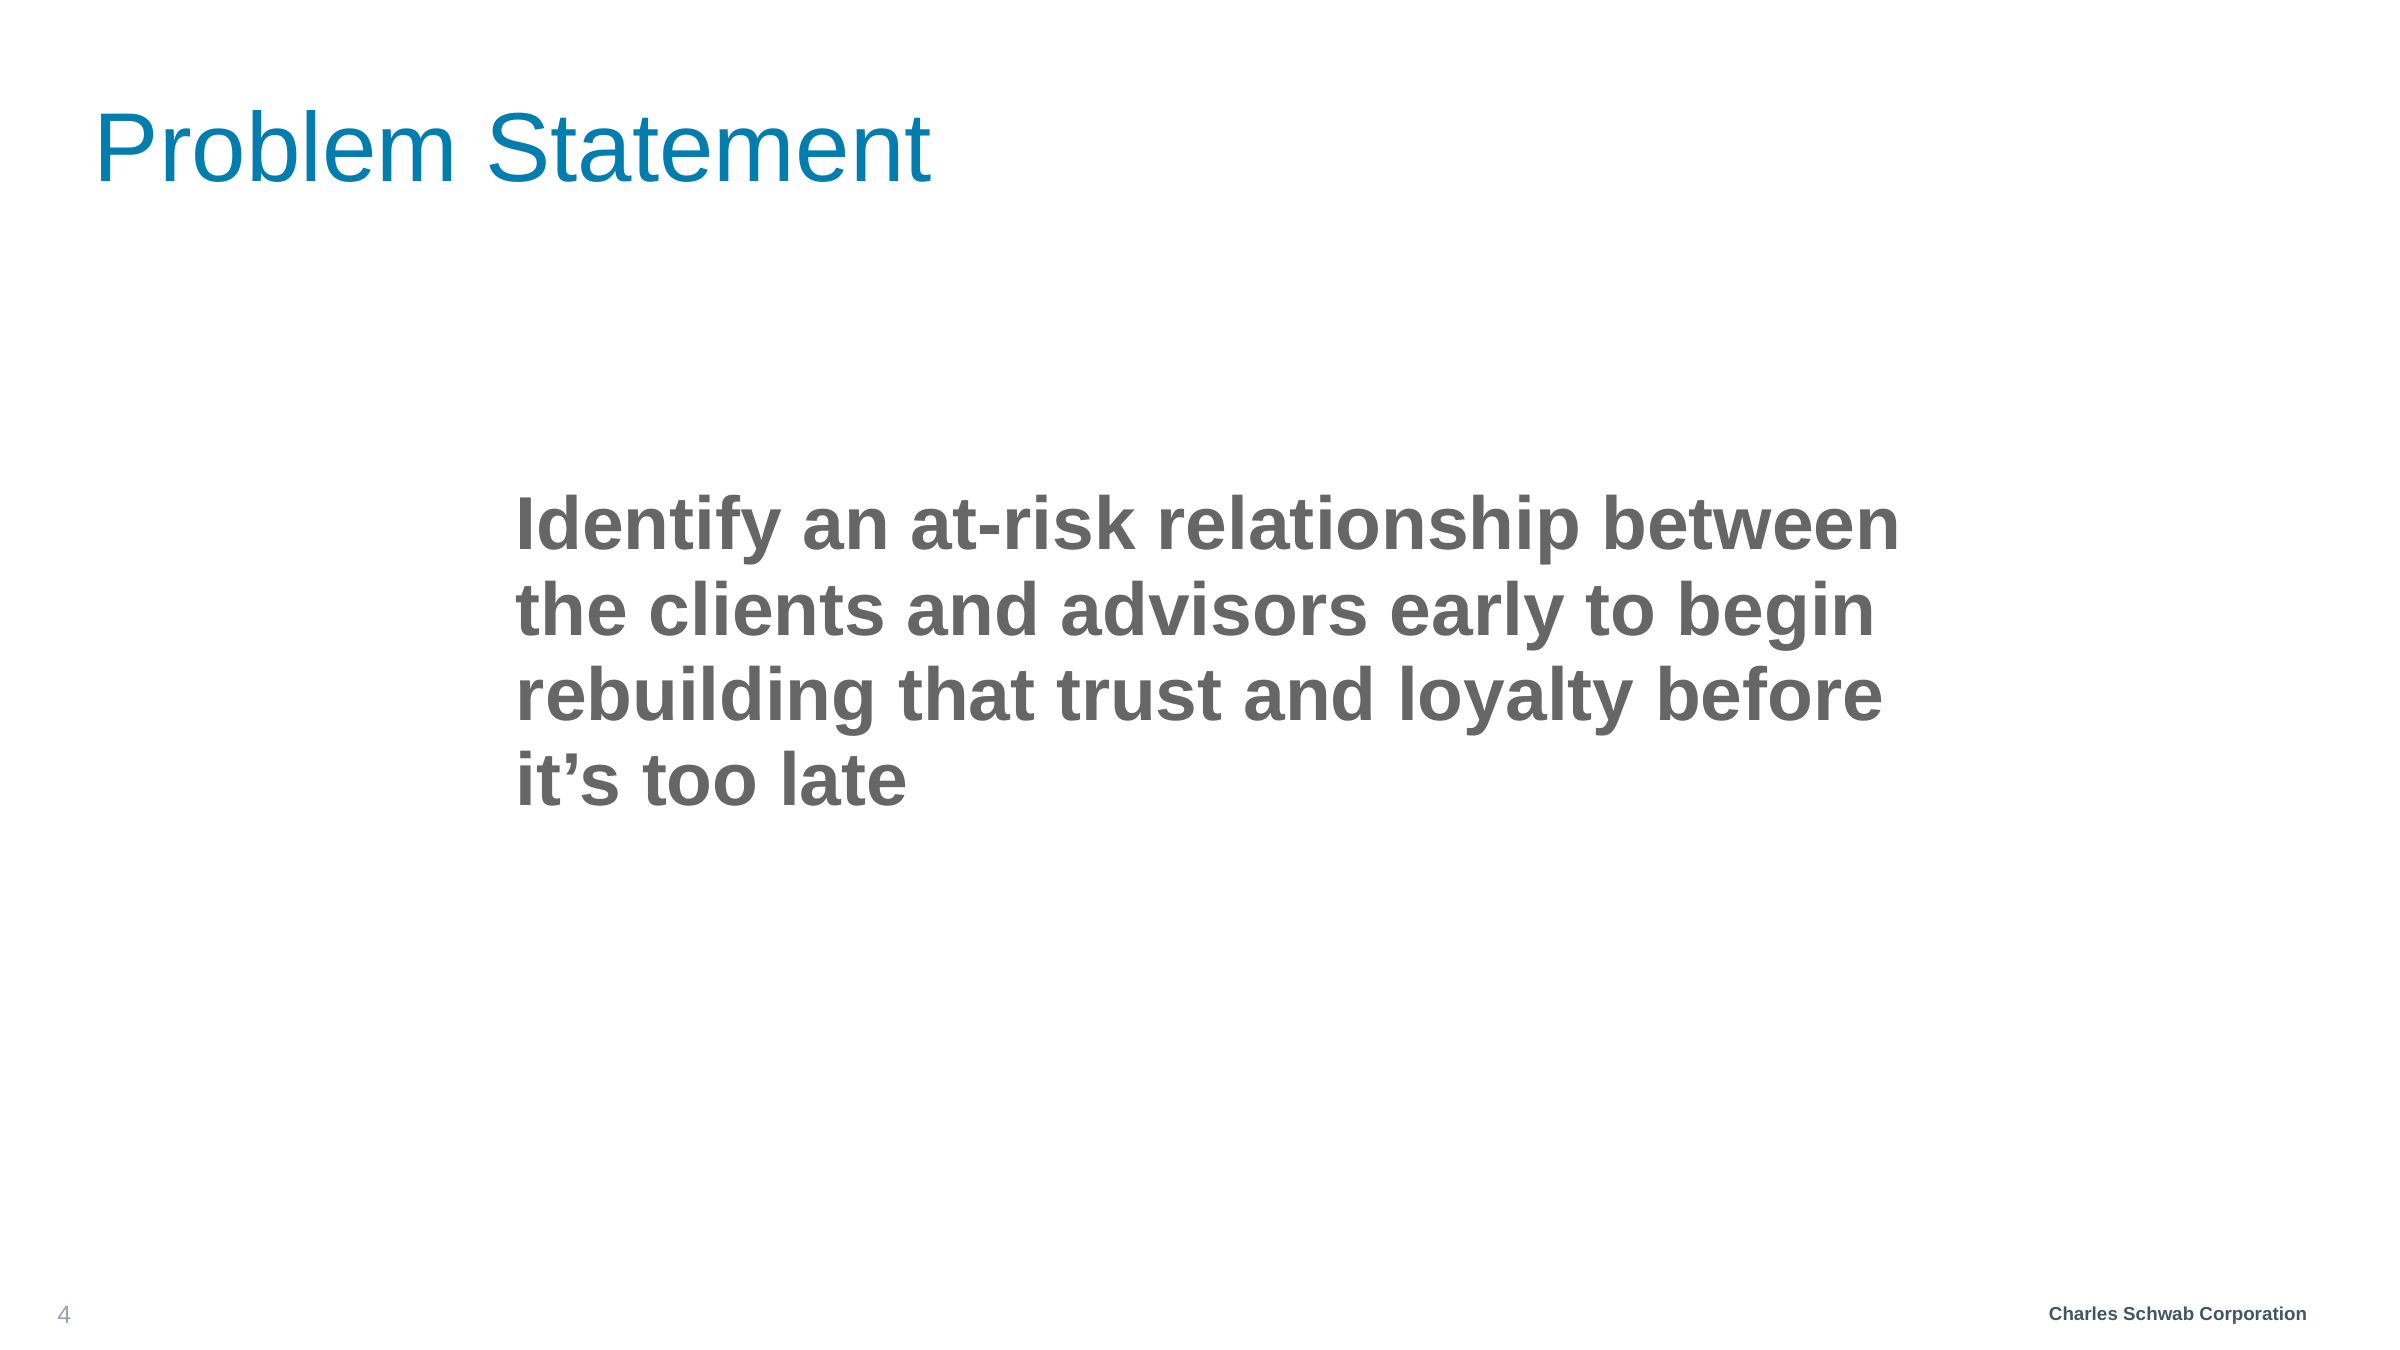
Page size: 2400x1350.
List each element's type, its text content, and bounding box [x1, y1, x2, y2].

slide_number ‹#› [57, 1294, 95, 1332]
title Problem Statement [94, 96, 2306, 277]
list Identify an at-risk relationship between the clients and advisors early to begin rebuilding that trust and loyalty before it’s too late [515, 481, 1908, 922]
